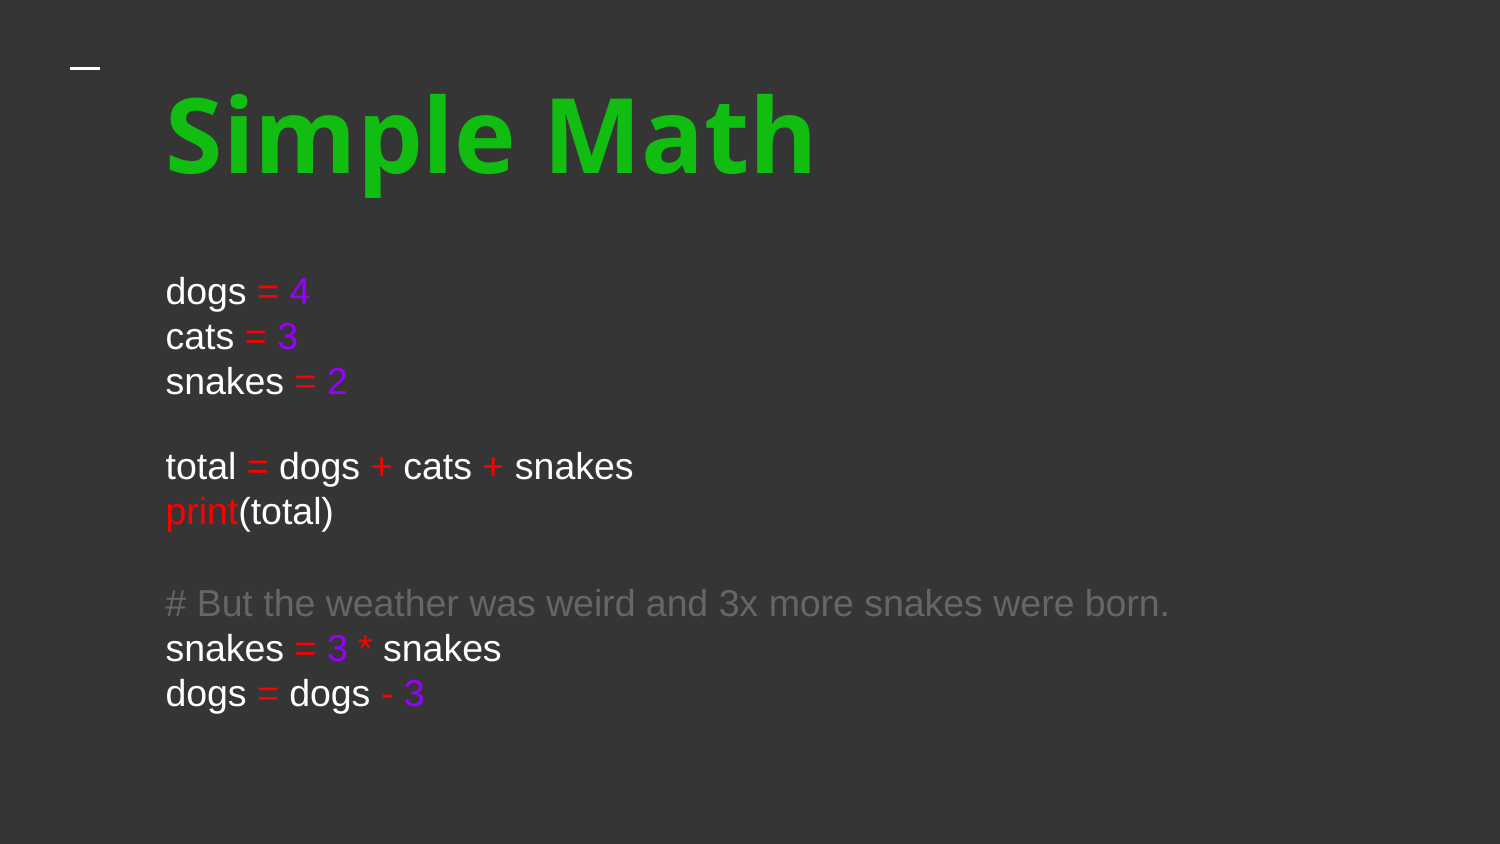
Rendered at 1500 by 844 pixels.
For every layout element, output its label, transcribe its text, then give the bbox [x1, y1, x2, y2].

text_box # But the weather was weird and 3x more snakes were born. snakes = 3 * snakes dogs = dogs - 3 [150, 564, 1289, 737]
text_box dogs = 4 cats = 3 snakes = 2 [150, 251, 1289, 415]
text_box total = dogs + cats + snakes print(total) [150, 426, 1289, 553]
title Simple Math [150, 54, 1300, 227]
